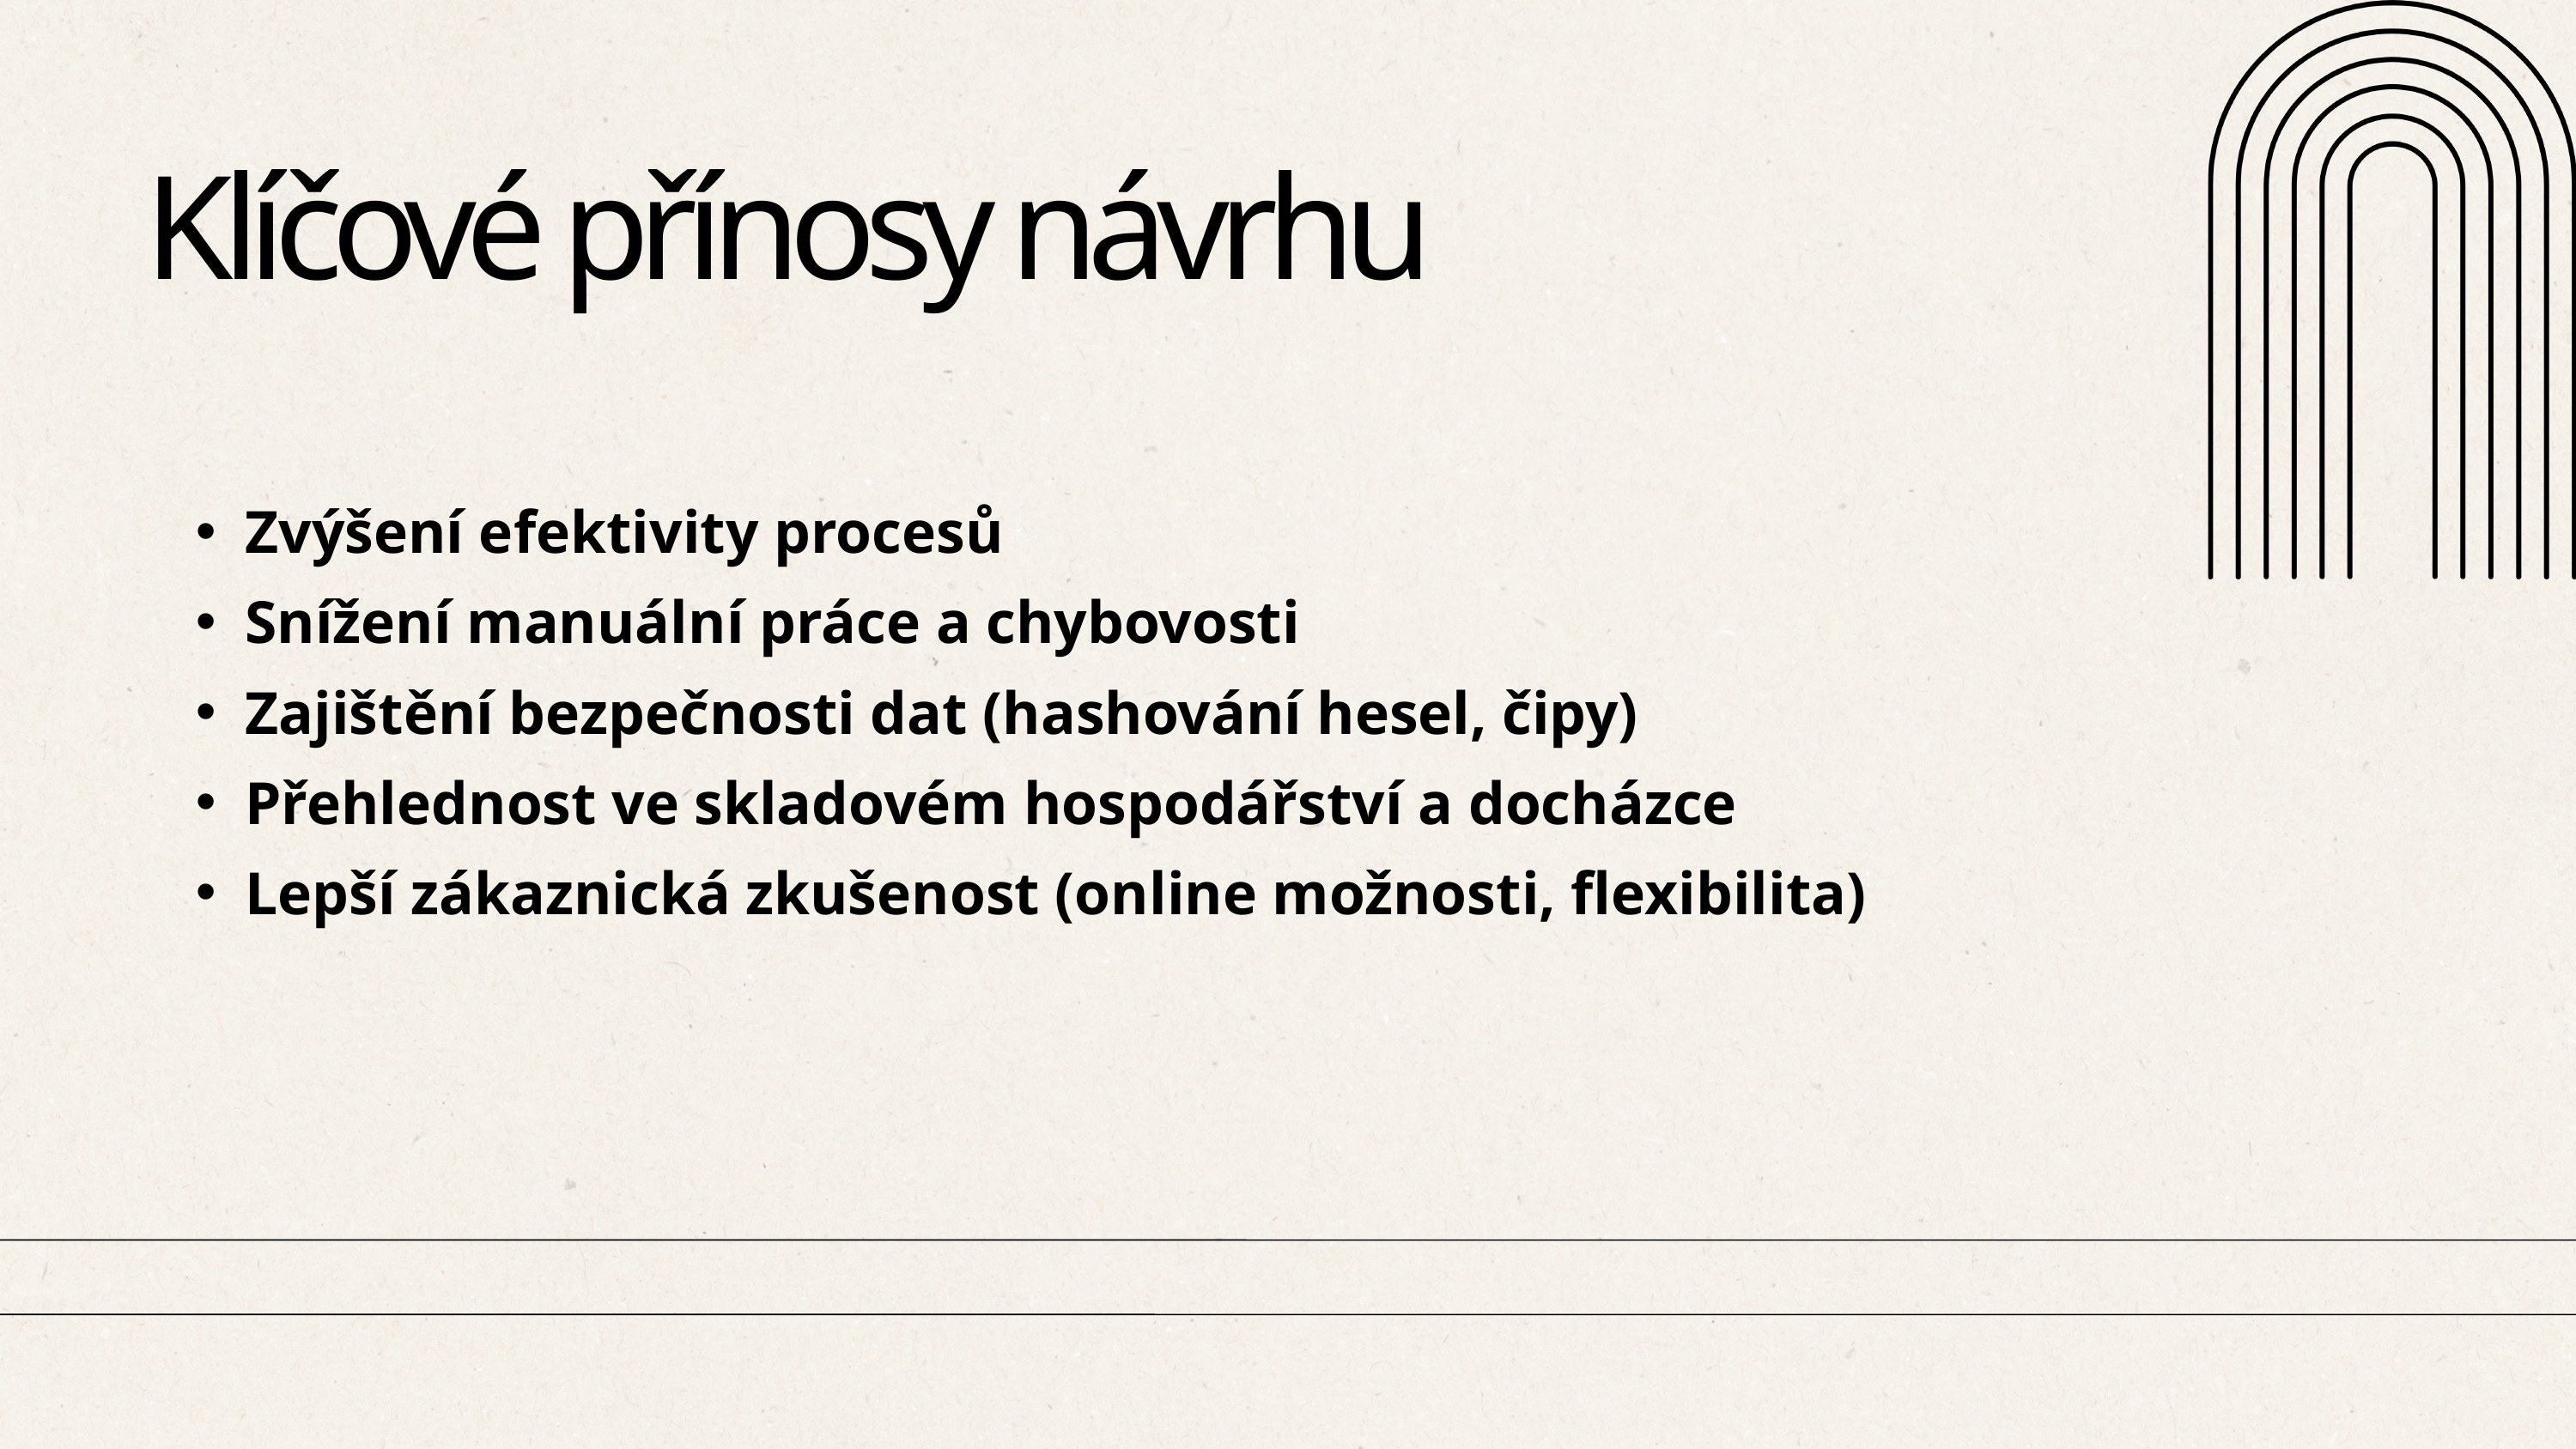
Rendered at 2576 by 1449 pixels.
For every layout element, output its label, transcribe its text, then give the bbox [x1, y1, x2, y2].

text_box Lepší zákaznická zkušenost (online možnosti, flexibilita)​ [146, 828, 2300, 926]
text_box [0, 1315, 2576, 1449]
text_box Přehlednost ve skladovém hospodářství a docházce​ [146, 737, 2300, 828]
text_box Snížení manuální práce a chybovosti​ [146, 556, 2300, 646]
text_box [0, 0, 2576, 1240]
text_box Zajištění bezpečnosti dat (hashování hesel, čipy)​ [146, 646, 2300, 737]
text_box Klíčové přínosy návrhu​ [144, 165, 1728, 309]
text_box Zvýšení efektivity procesů​ [146, 466, 2300, 556]
text_box [2208, 0, 2576, 580]
text_box [0, 1240, 2576, 1314]
